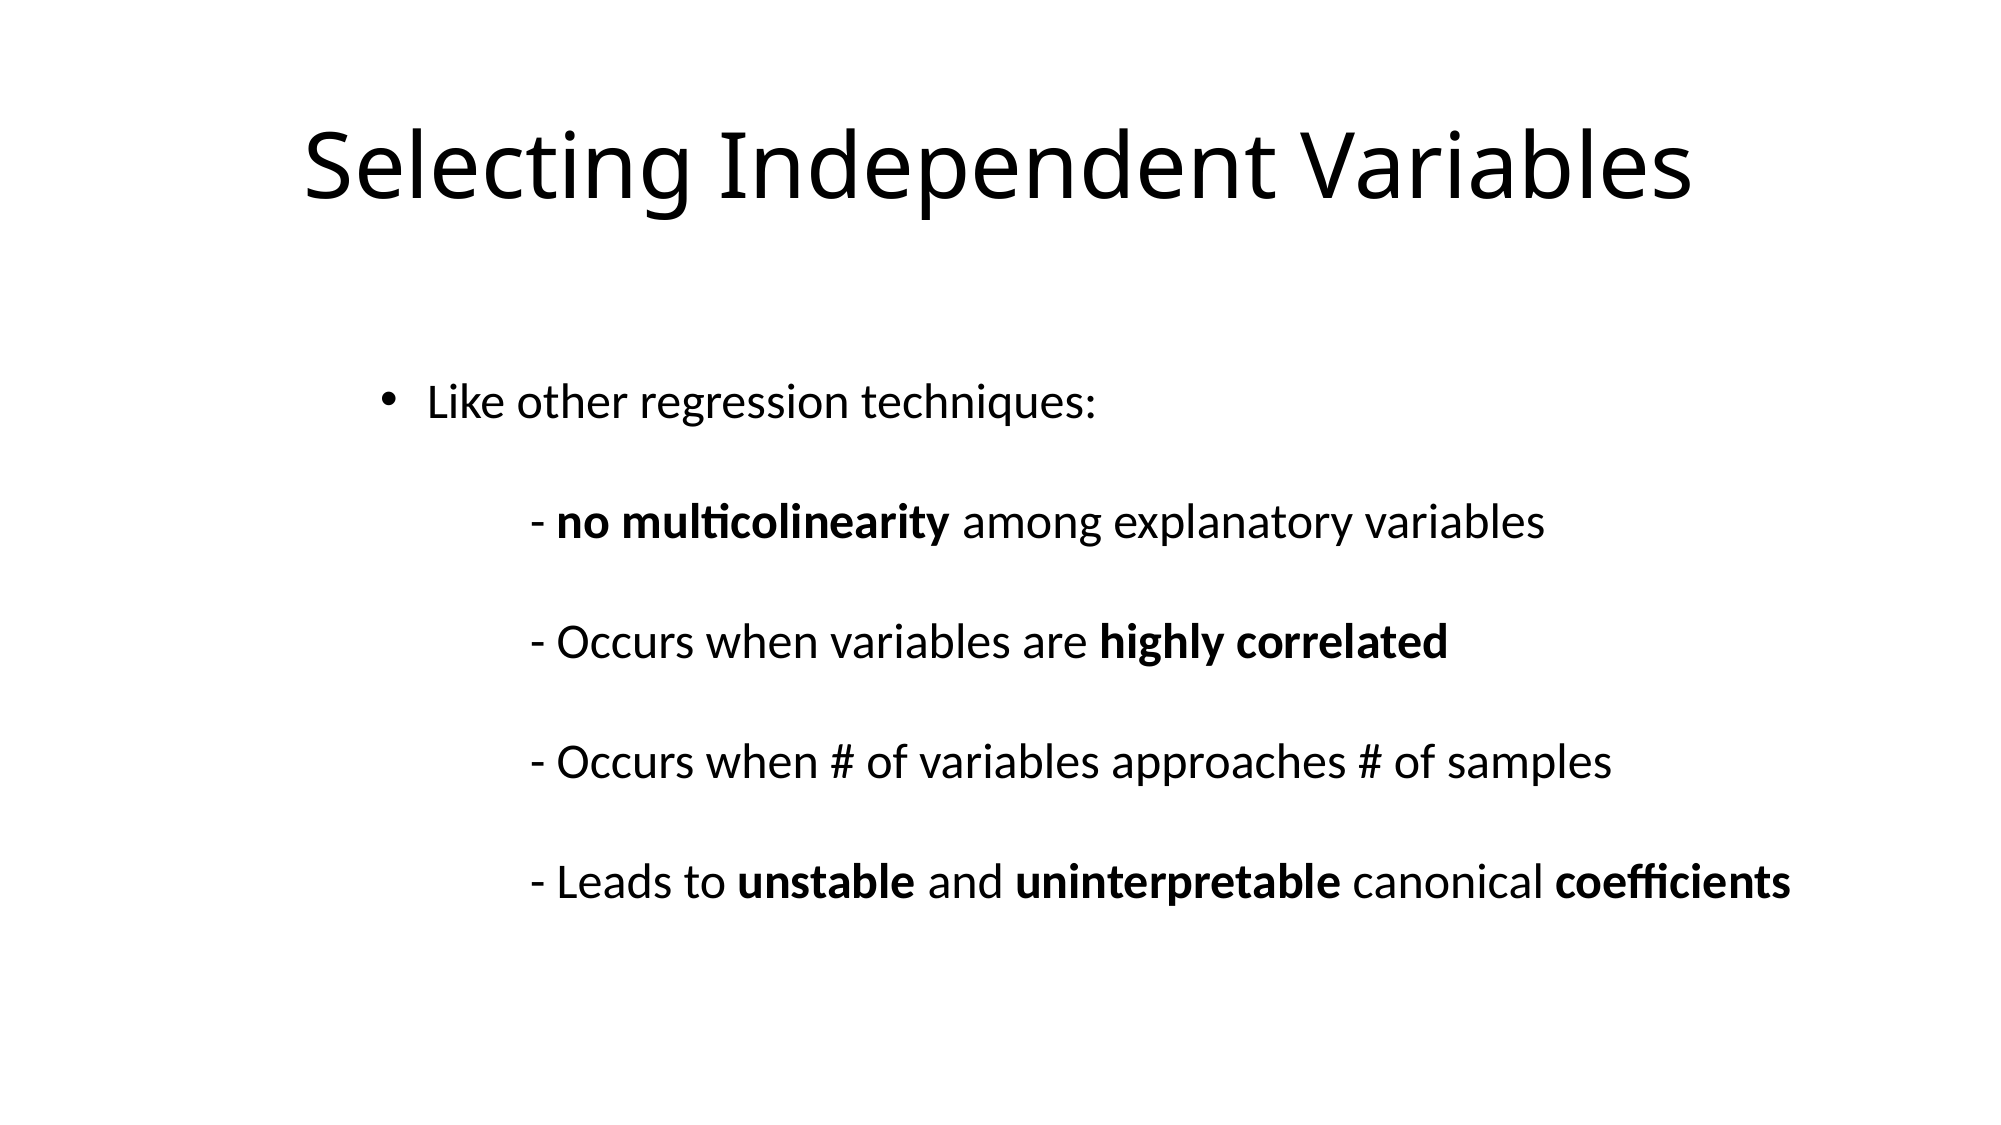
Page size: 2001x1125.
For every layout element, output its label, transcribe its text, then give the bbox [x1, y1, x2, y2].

title Selecting Independent Variables [137, 59, 1863, 278]
text_box Like other regression techniques: - no multicolinearity among explanatory variables - Occurs when variables are highly correlated - Occurs when # of variables approaches # of samples - Leads to unstable and uninterpretable canonical coefficients [365, 360, 1807, 916]
